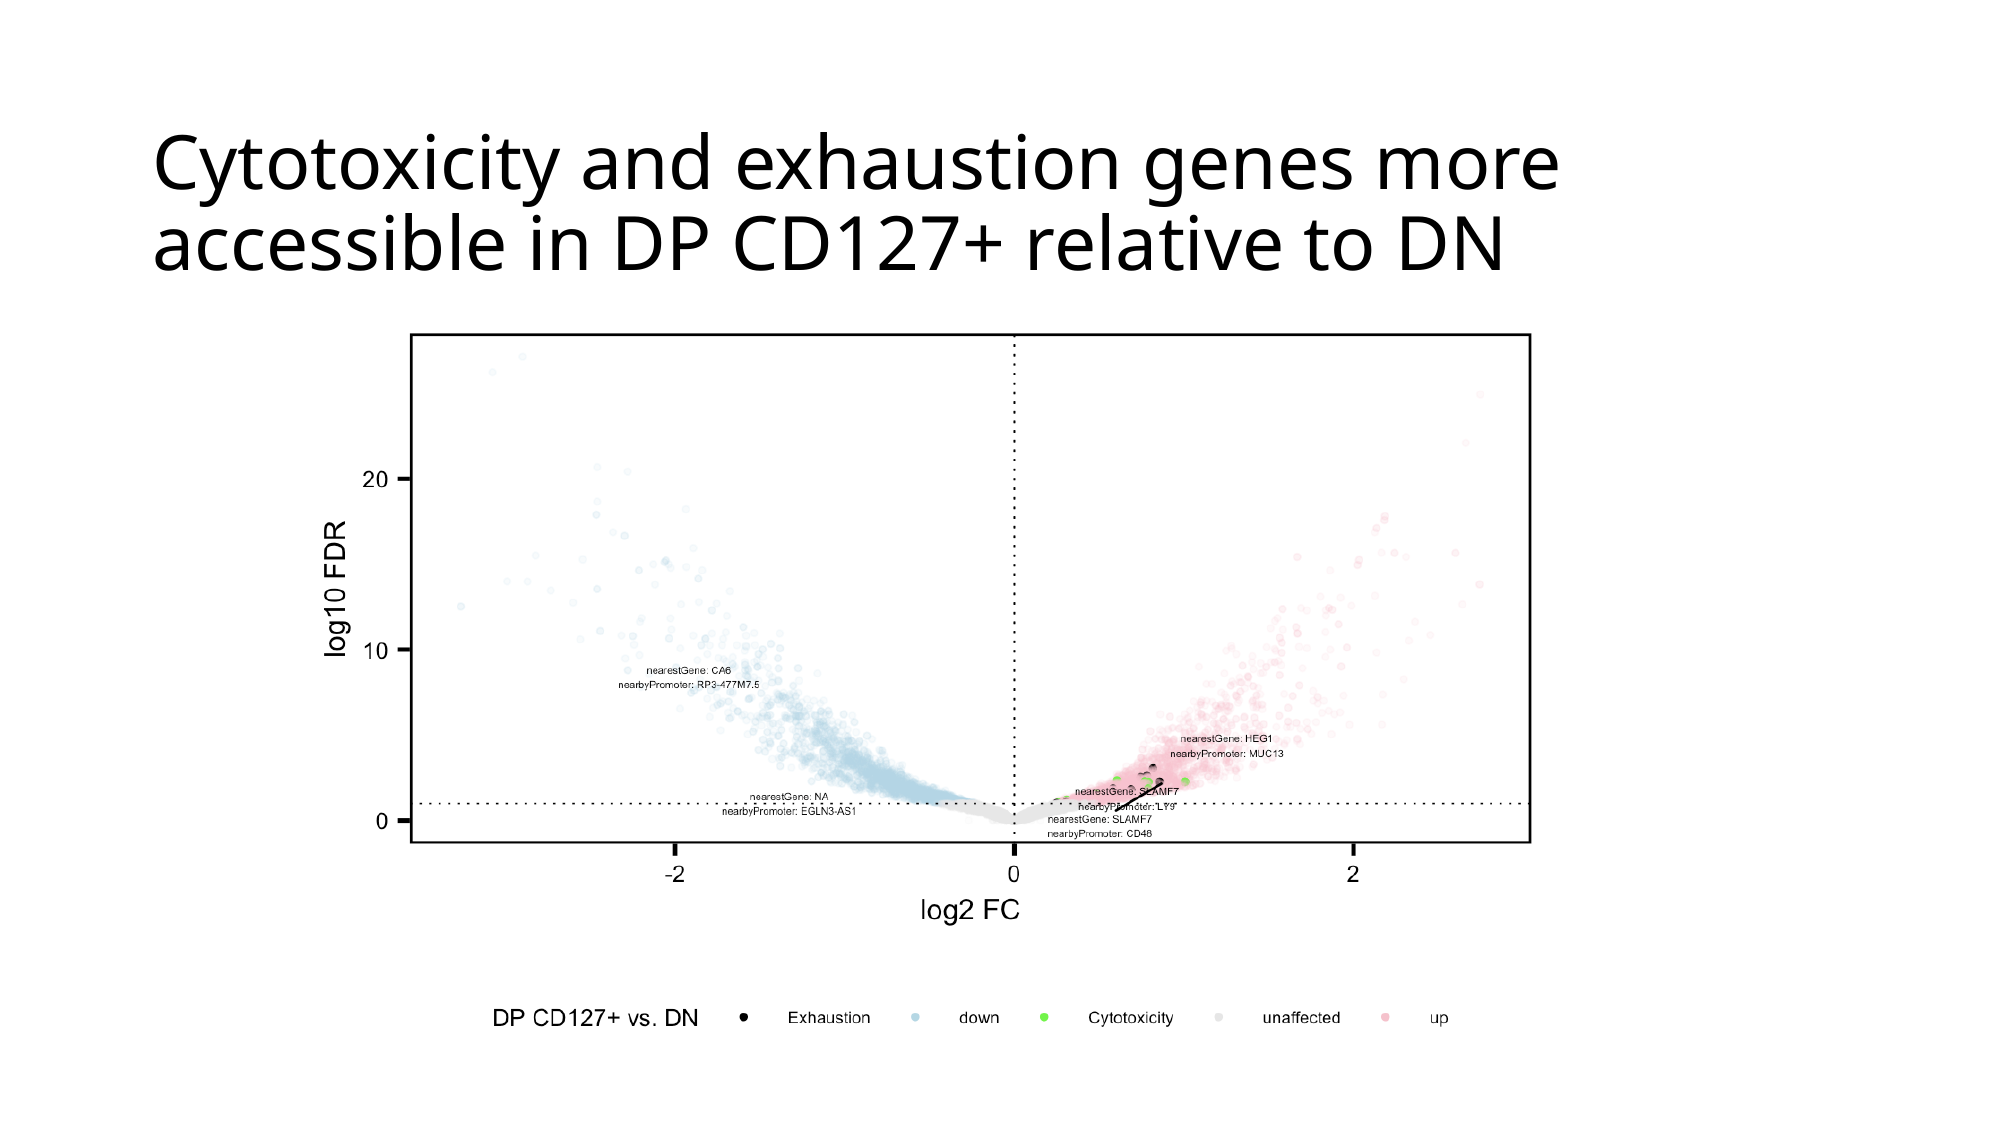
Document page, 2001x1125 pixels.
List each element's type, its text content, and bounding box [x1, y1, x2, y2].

picture [302, 314, 1578, 1084]
title Cytotoxicity and exhaustion genes more accessible in DP CD127+ relative to DN [137, 97, 1866, 315]
